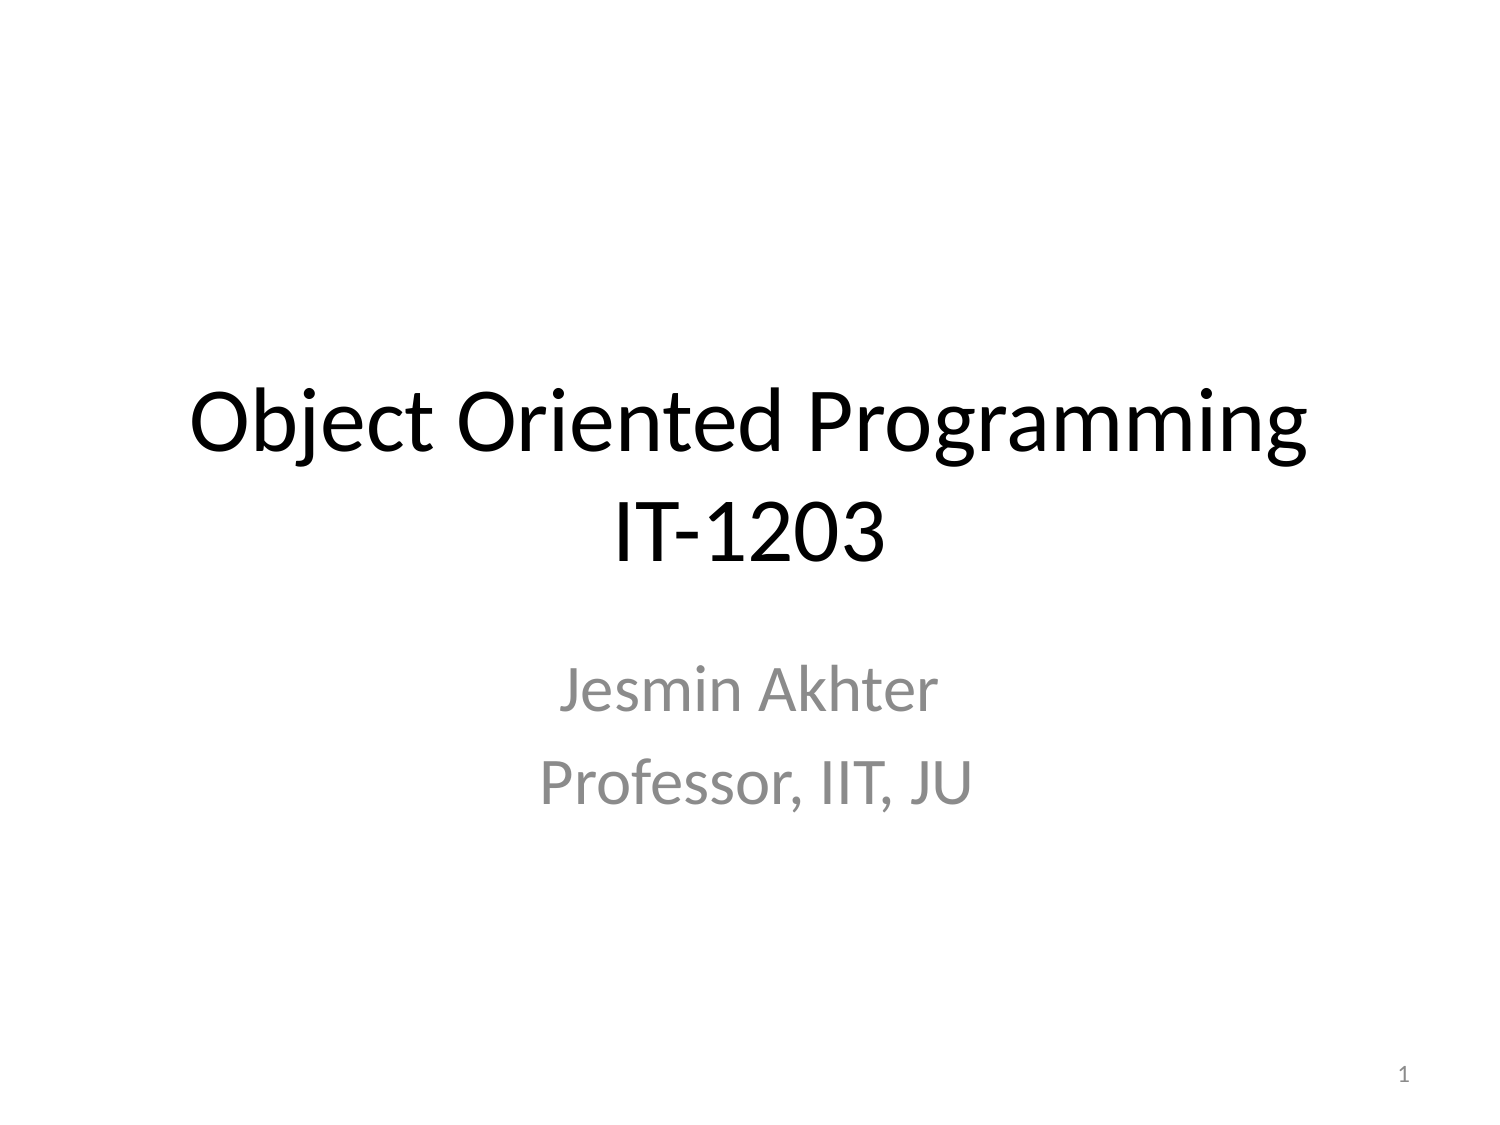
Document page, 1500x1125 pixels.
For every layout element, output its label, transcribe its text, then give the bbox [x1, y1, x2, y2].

subtitle Jesmin Akhter Professor, IIT, JU [225, 637, 1275, 925]
slide_number 1 [1074, 1042, 1425, 1103]
title Object Oriented Programming IT-1203 [112, 349, 1388, 591]
